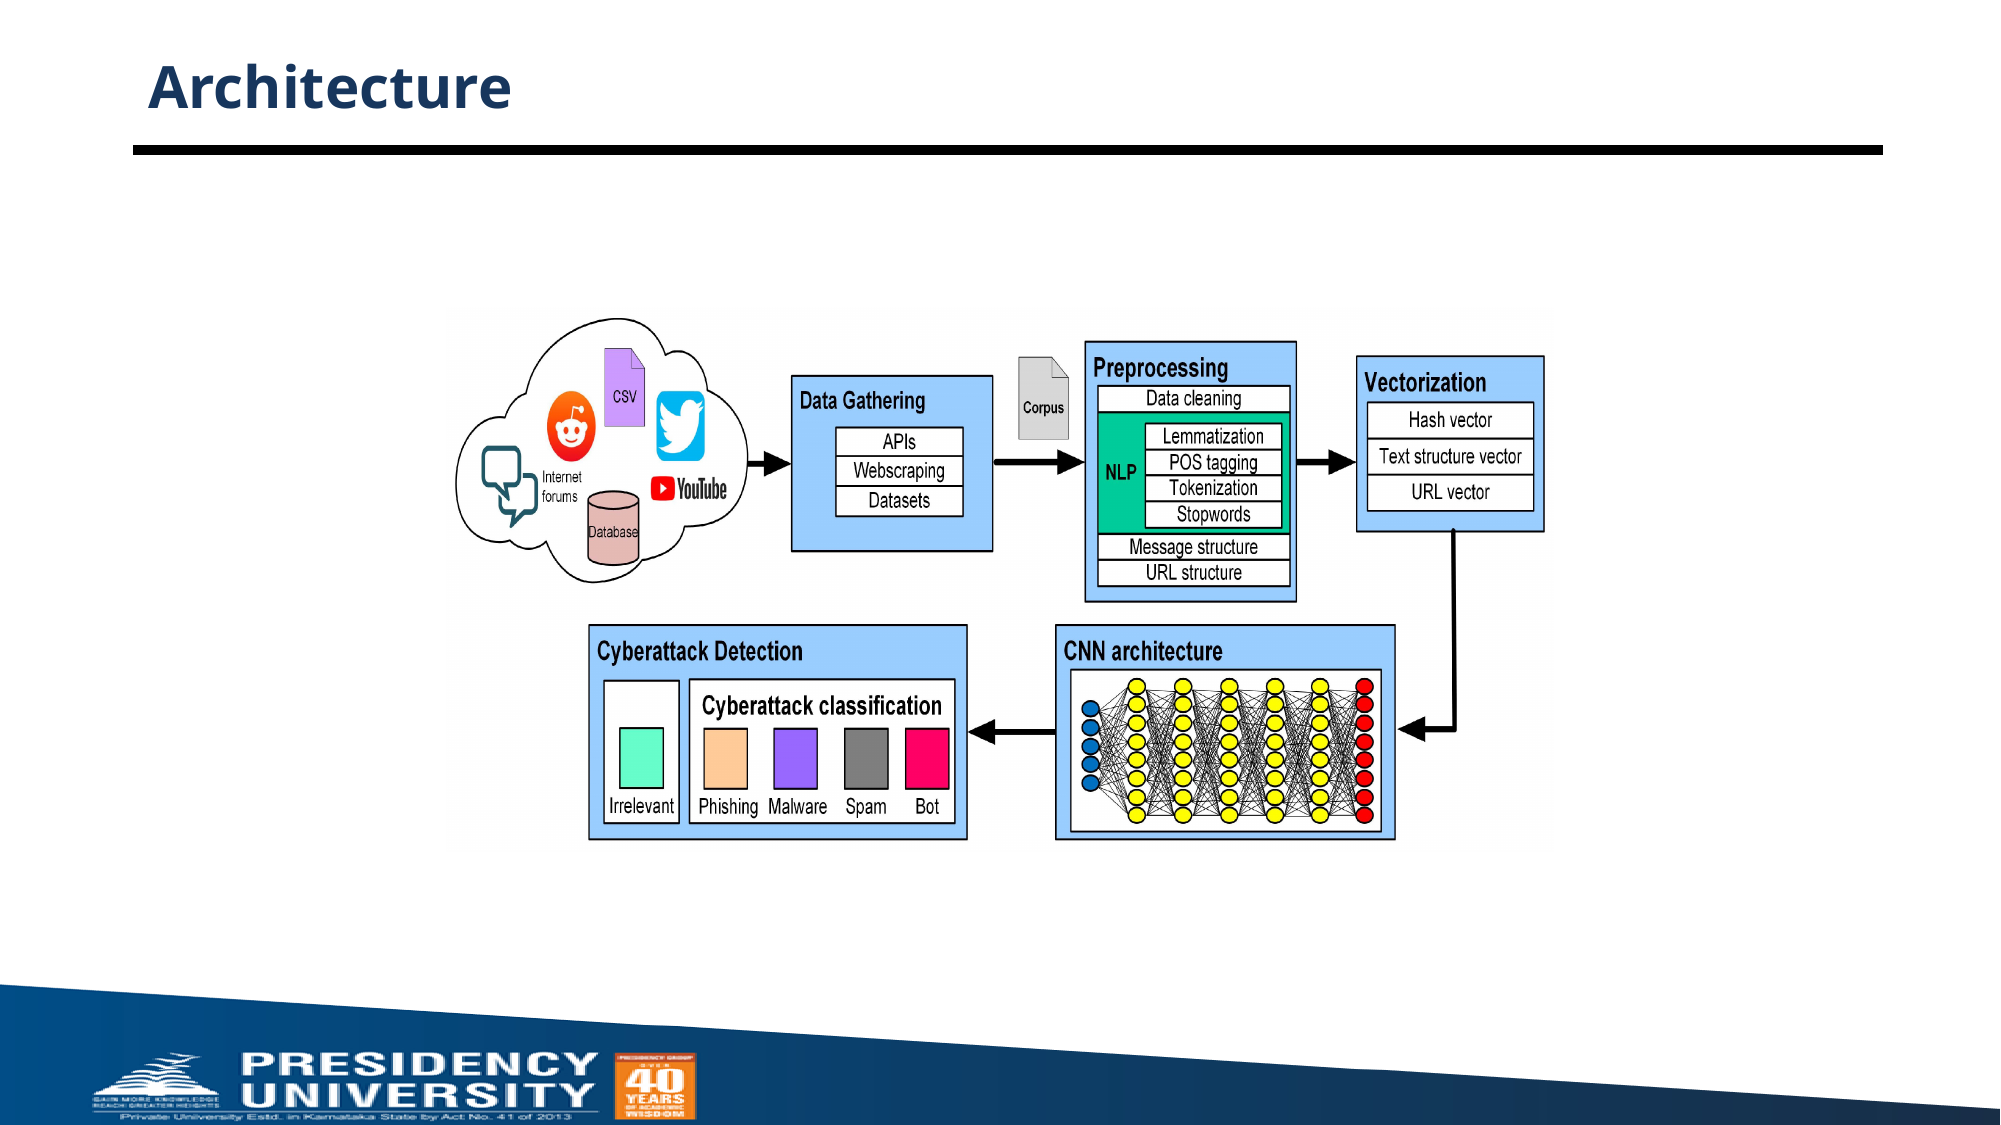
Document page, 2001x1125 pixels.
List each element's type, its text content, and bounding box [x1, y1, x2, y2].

picture [445, 307, 1555, 853]
picture [0, 982, 2000, 1125]
title Architecture [133, 45, 1884, 125]
